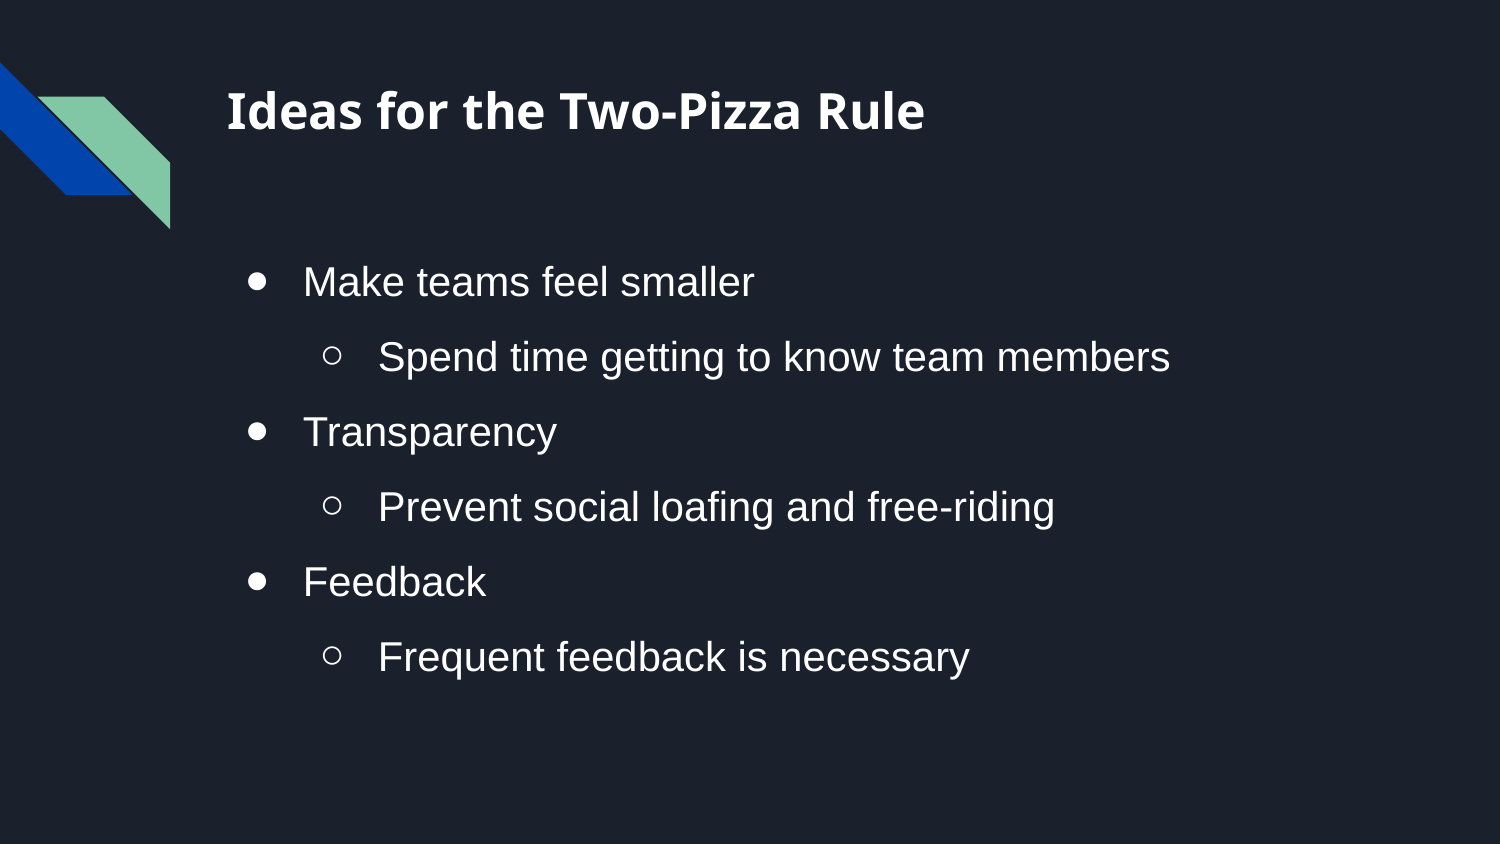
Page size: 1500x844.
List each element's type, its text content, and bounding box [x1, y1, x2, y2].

title Ideas for the Two-Pizza Rule [212, 64, 1368, 214]
list Make teams feel smaller Spend time getting to know team members Transparency Prevent social loafing and free-riding Feedback Frequent feedback is necessary [212, 214, 1368, 766]
